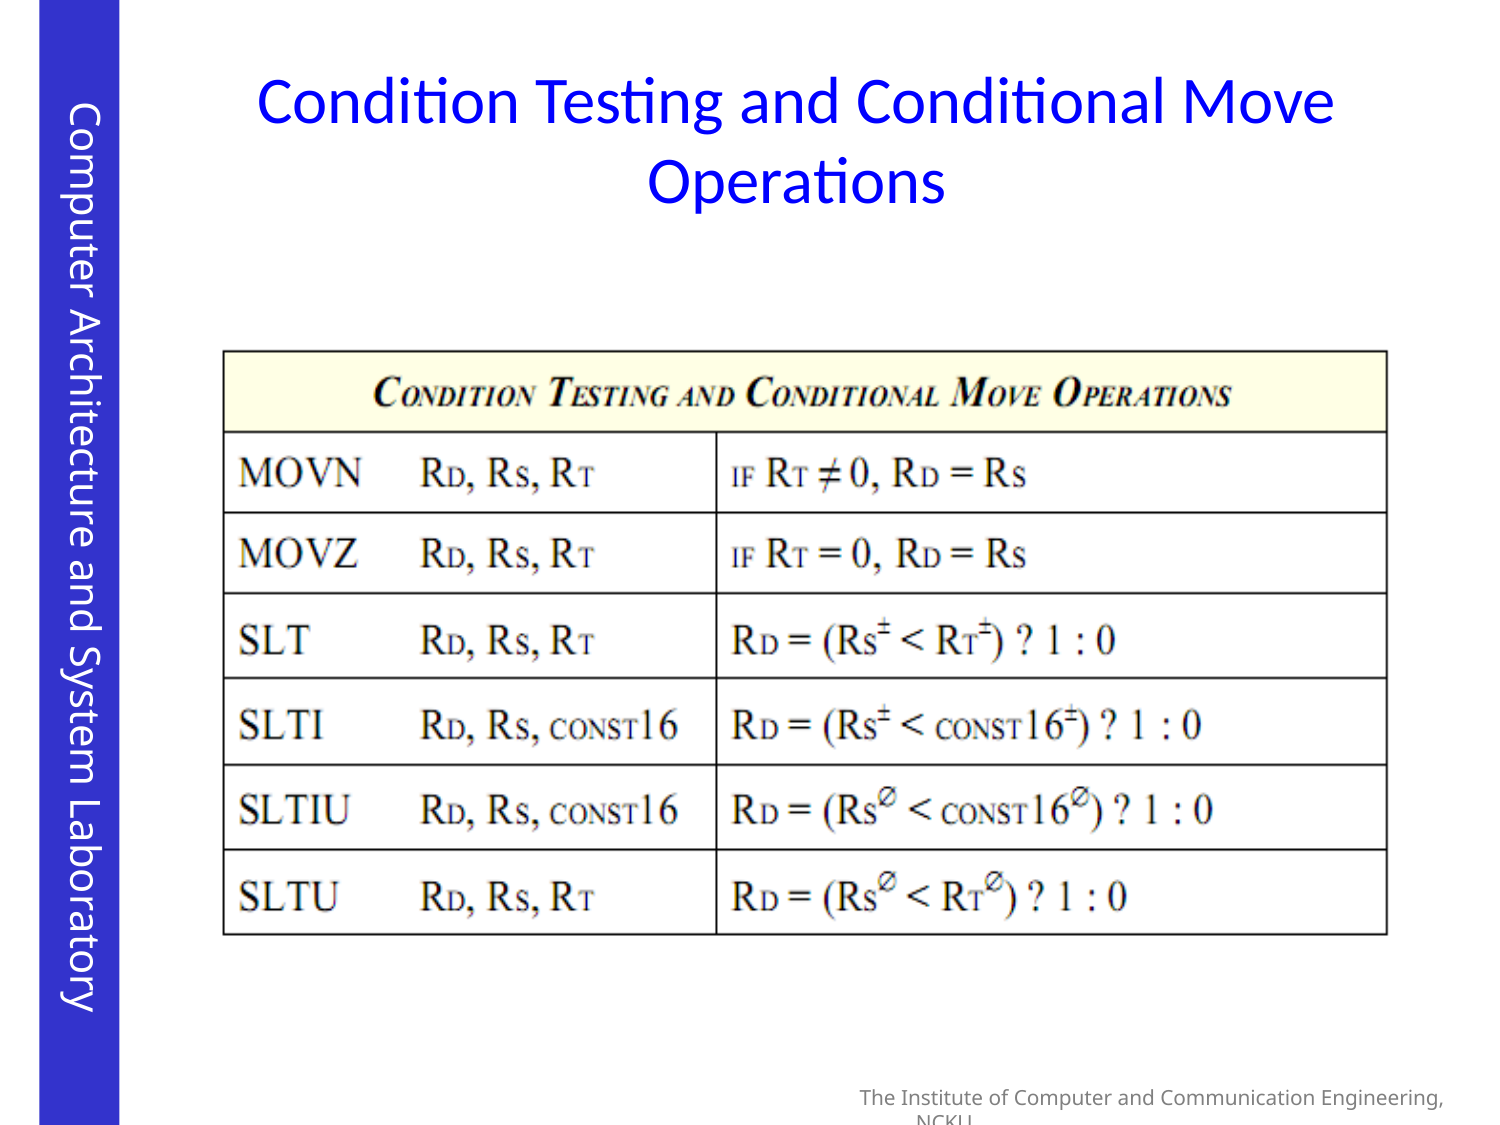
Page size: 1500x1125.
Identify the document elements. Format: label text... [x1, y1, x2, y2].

title Condition Testing and Conditional Move Operations [135, 42, 1459, 231]
picture [182, 326, 1436, 970]
